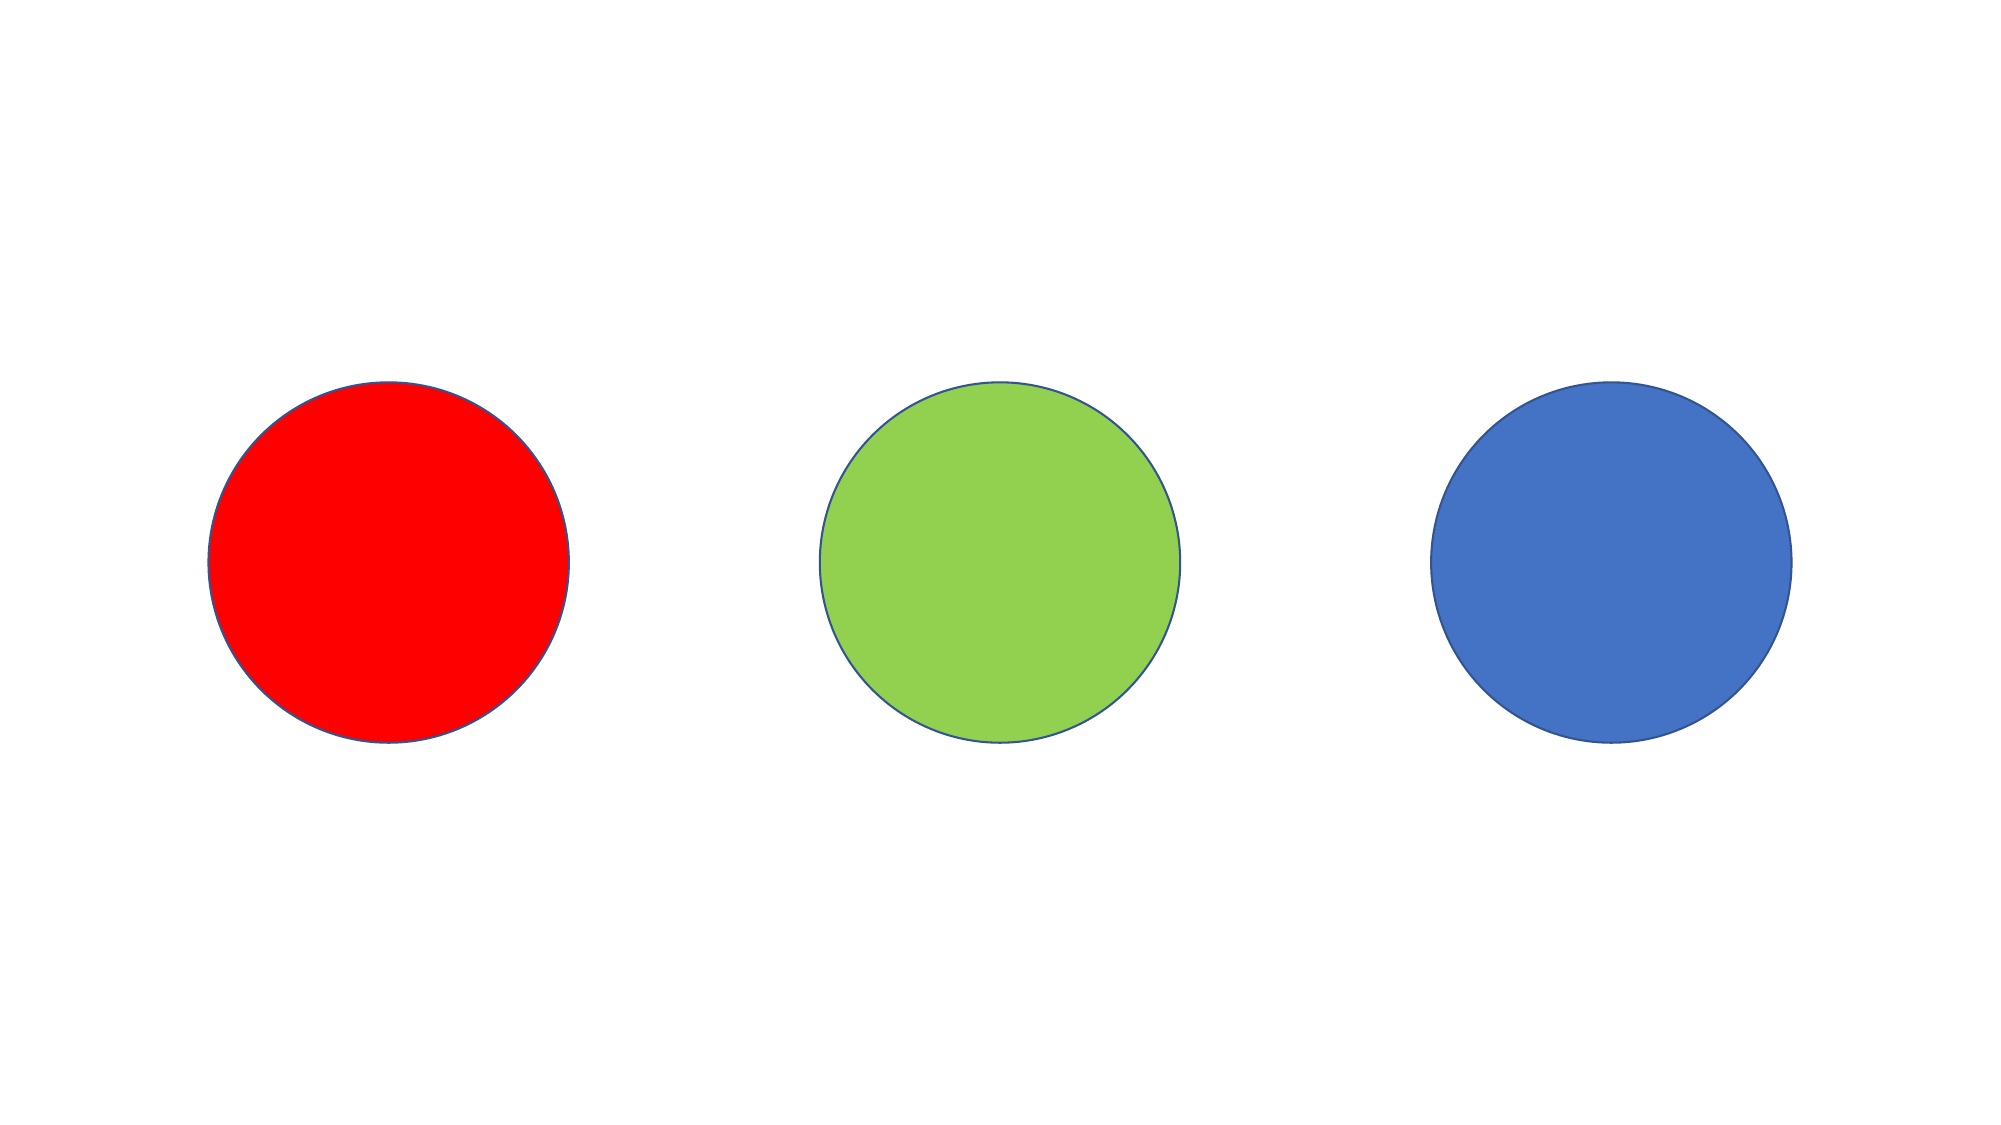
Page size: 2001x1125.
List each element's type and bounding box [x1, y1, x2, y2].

text_box [818, 381, 1182, 744]
text_box [1430, 381, 1793, 744]
text_box [207, 381, 570, 744]
